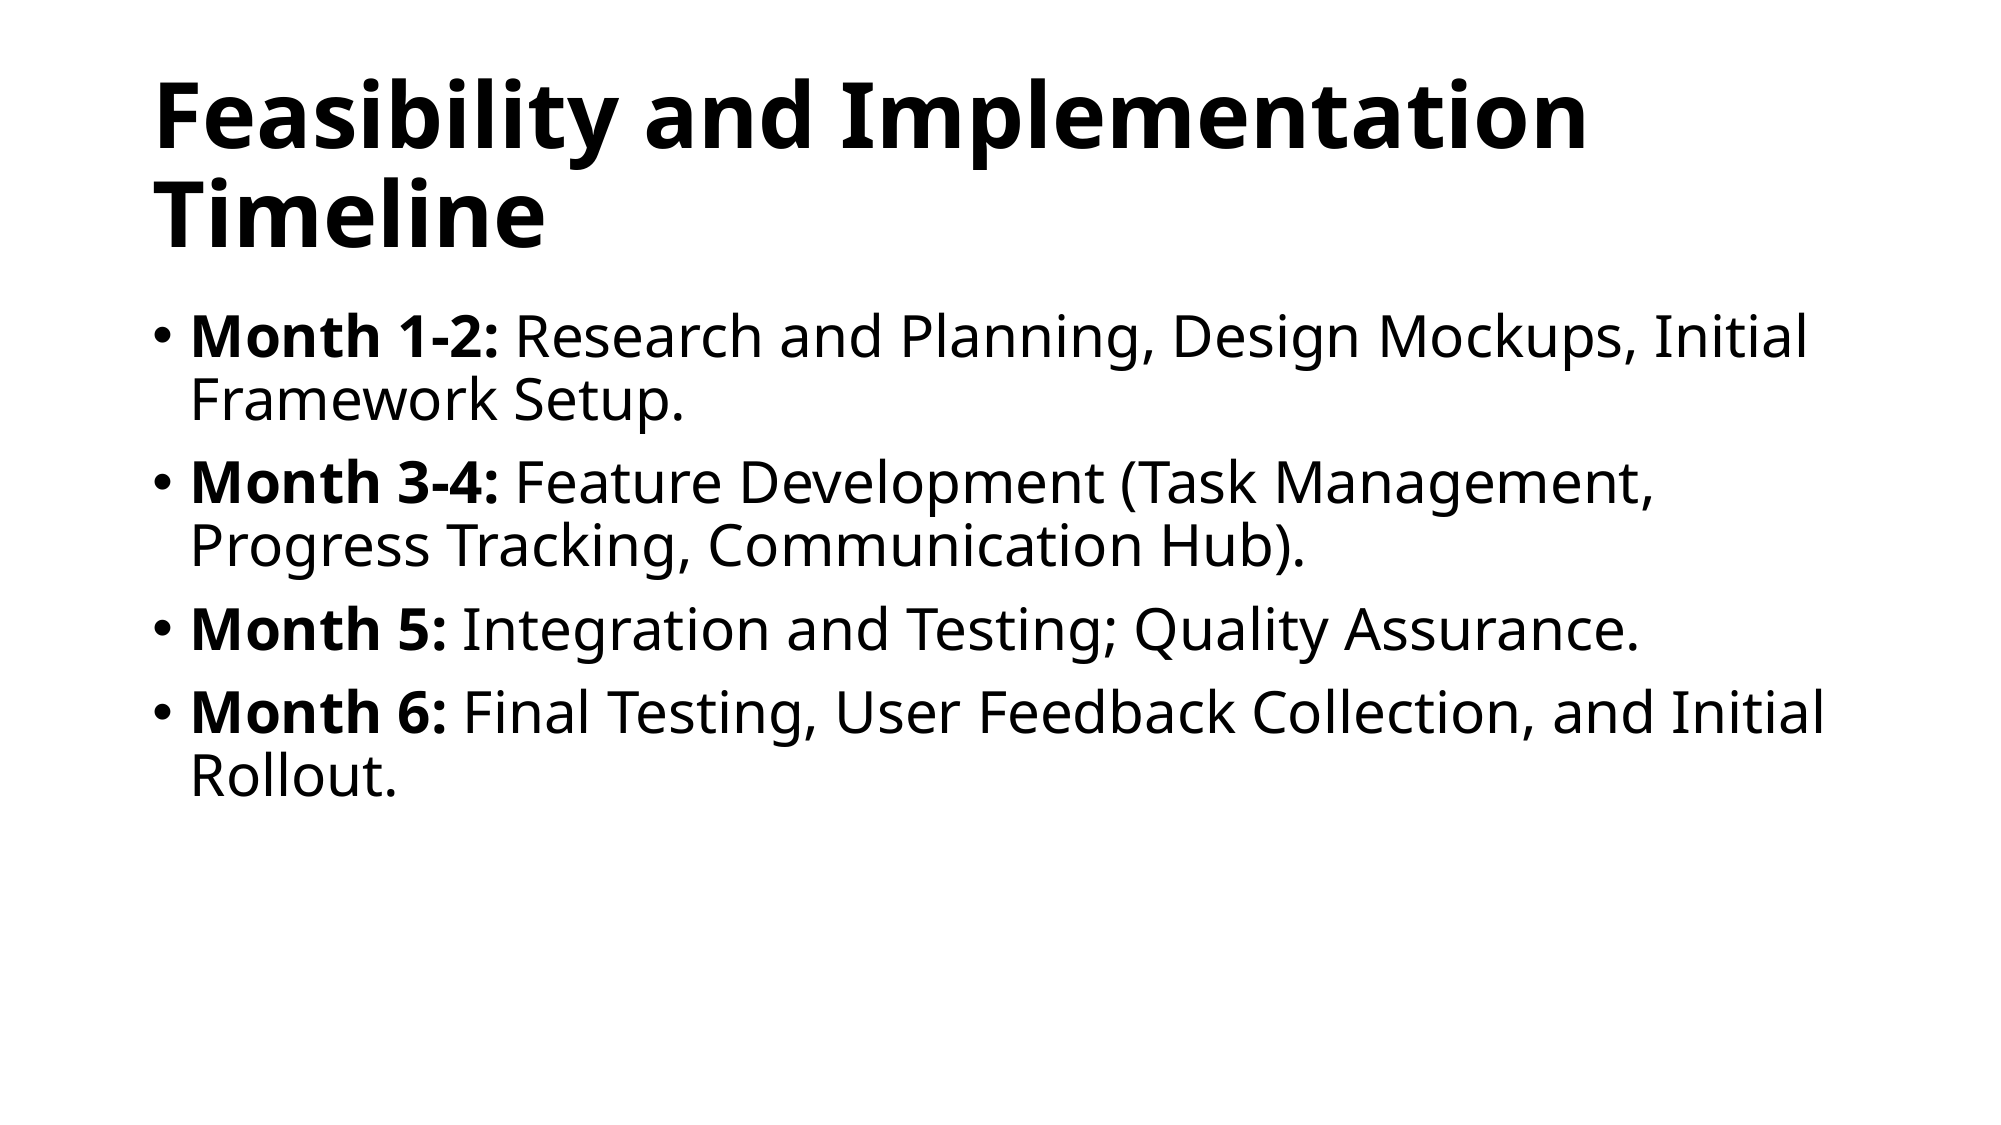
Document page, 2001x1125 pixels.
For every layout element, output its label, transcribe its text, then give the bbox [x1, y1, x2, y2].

list Month 1-2: Research and Planning, Design Mockups, Initial Framework Setup. Month 3-4: Feature Development (Task Management, Progress Tracking, Communication Hub). Month 5: Integration and Testing; Quality Assurance. Month 6: Final Testing, User Feedback Collection, and Initial Rollout. [137, 299, 1863, 1014]
title Feasibility and Implementation Timeline [137, 59, 1863, 278]
